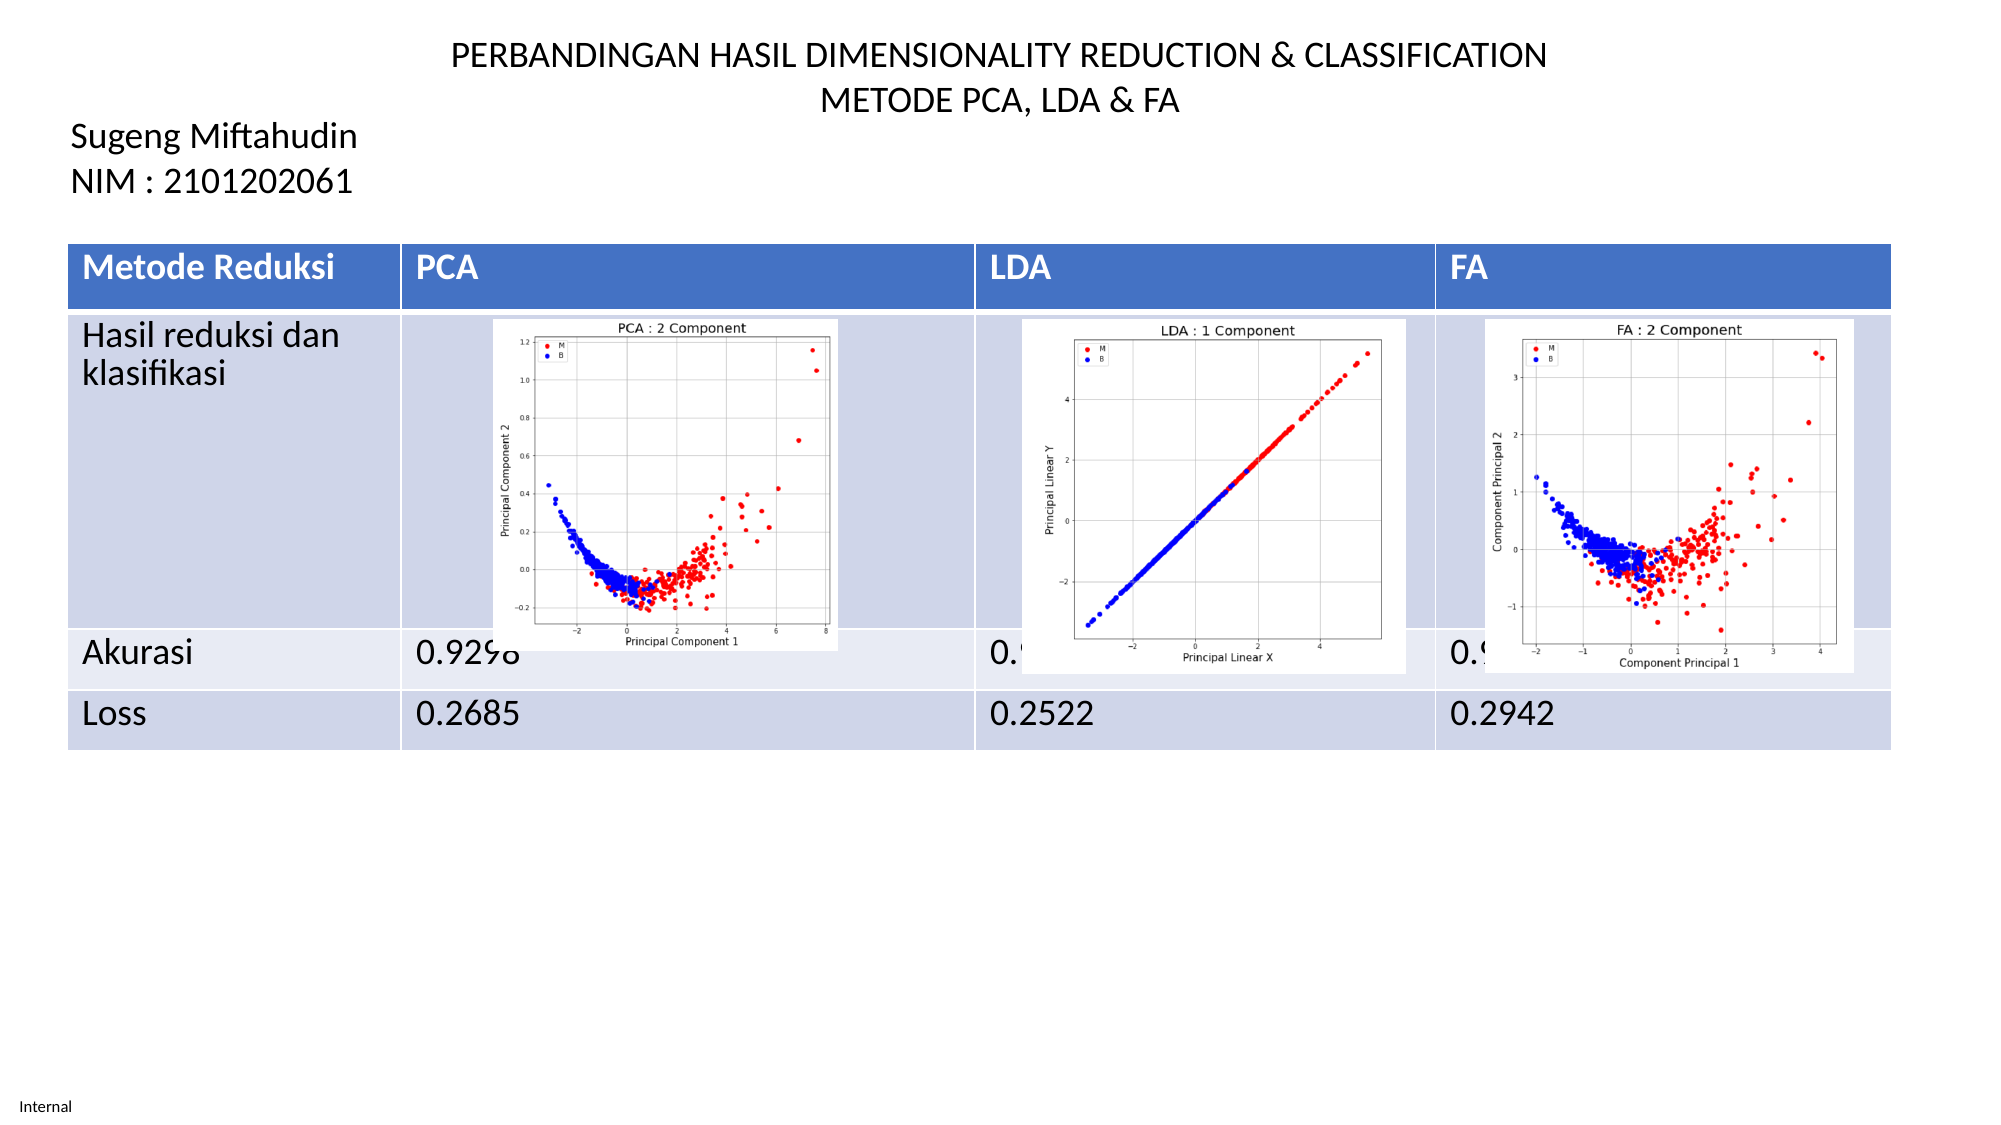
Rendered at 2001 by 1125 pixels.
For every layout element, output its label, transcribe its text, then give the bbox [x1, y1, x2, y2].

table_header PCA [402, 244, 974, 309]
table_cell [402, 315, 974, 628]
table_header Metode Reduksi [68, 244, 400, 309]
table_cell 0.2522 [976, 691, 1435, 750]
picture [1022, 319, 1406, 674]
table_cell 0.9298 [976, 630, 1435, 689]
picture [1485, 319, 1854, 673]
text_box Sugeng Miftahudin NIM : 2101202061 [55, 103, 374, 209]
table_cell Loss [68, 691, 400, 750]
table_cell [1436, 315, 1891, 628]
table_cell 0.2942 [1436, 691, 1891, 750]
table_cell Hasil reduksi dan klasifikasi [68, 315, 400, 628]
text_box PERBANDINGAN HASIL DIMENSIONALITY REDUCTION & CLASSIFICATION METODE PCA, LDA & FA [436, 22, 1564, 128]
table_cell 0.9298 [402, 630, 974, 689]
table_cell Akurasi [68, 630, 400, 689]
table_header LDA [976, 244, 1435, 309]
table_cell [976, 315, 1435, 628]
table_header FA [1436, 244, 1891, 309]
picture [493, 319, 838, 651]
table_cell 0.2685 [402, 691, 974, 750]
table_cell 0.9298 [1436, 630, 1891, 689]
